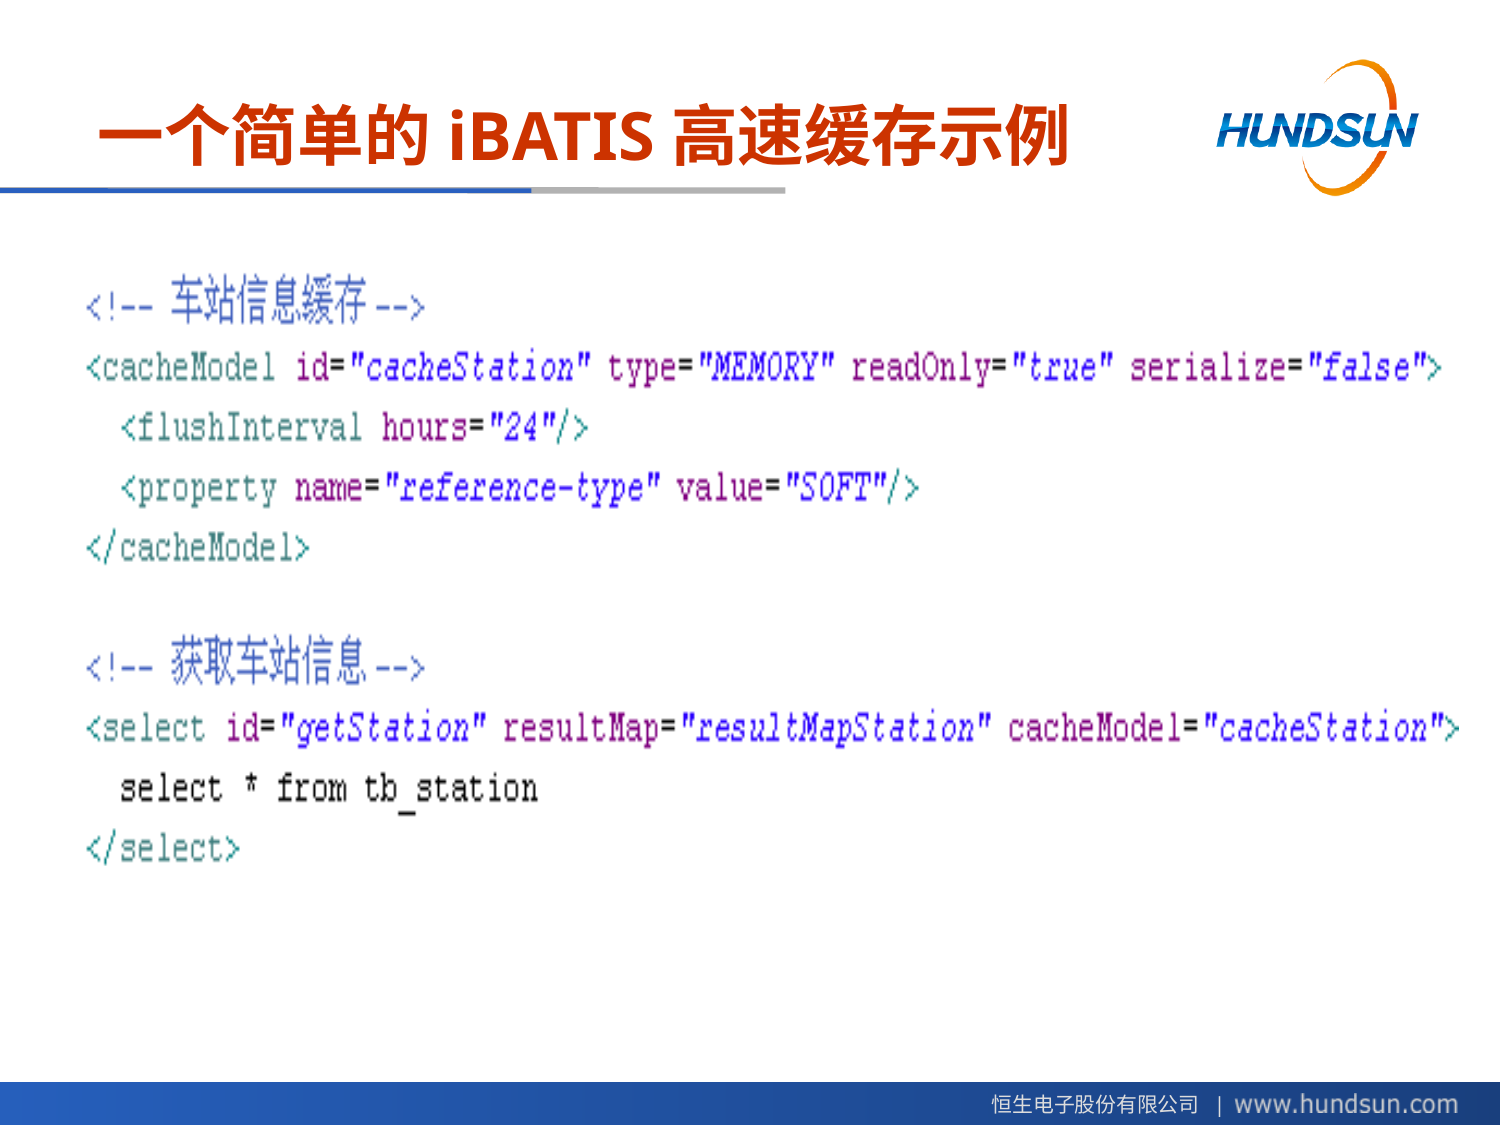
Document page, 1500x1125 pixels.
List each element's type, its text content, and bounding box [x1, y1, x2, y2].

title 一个简单的iBATIS高速缓存示例 [82, 83, 1122, 185]
picture [1234, 1093, 1459, 1113]
picture [1210, 54, 1424, 201]
picture [57, 240, 1460, 965]
